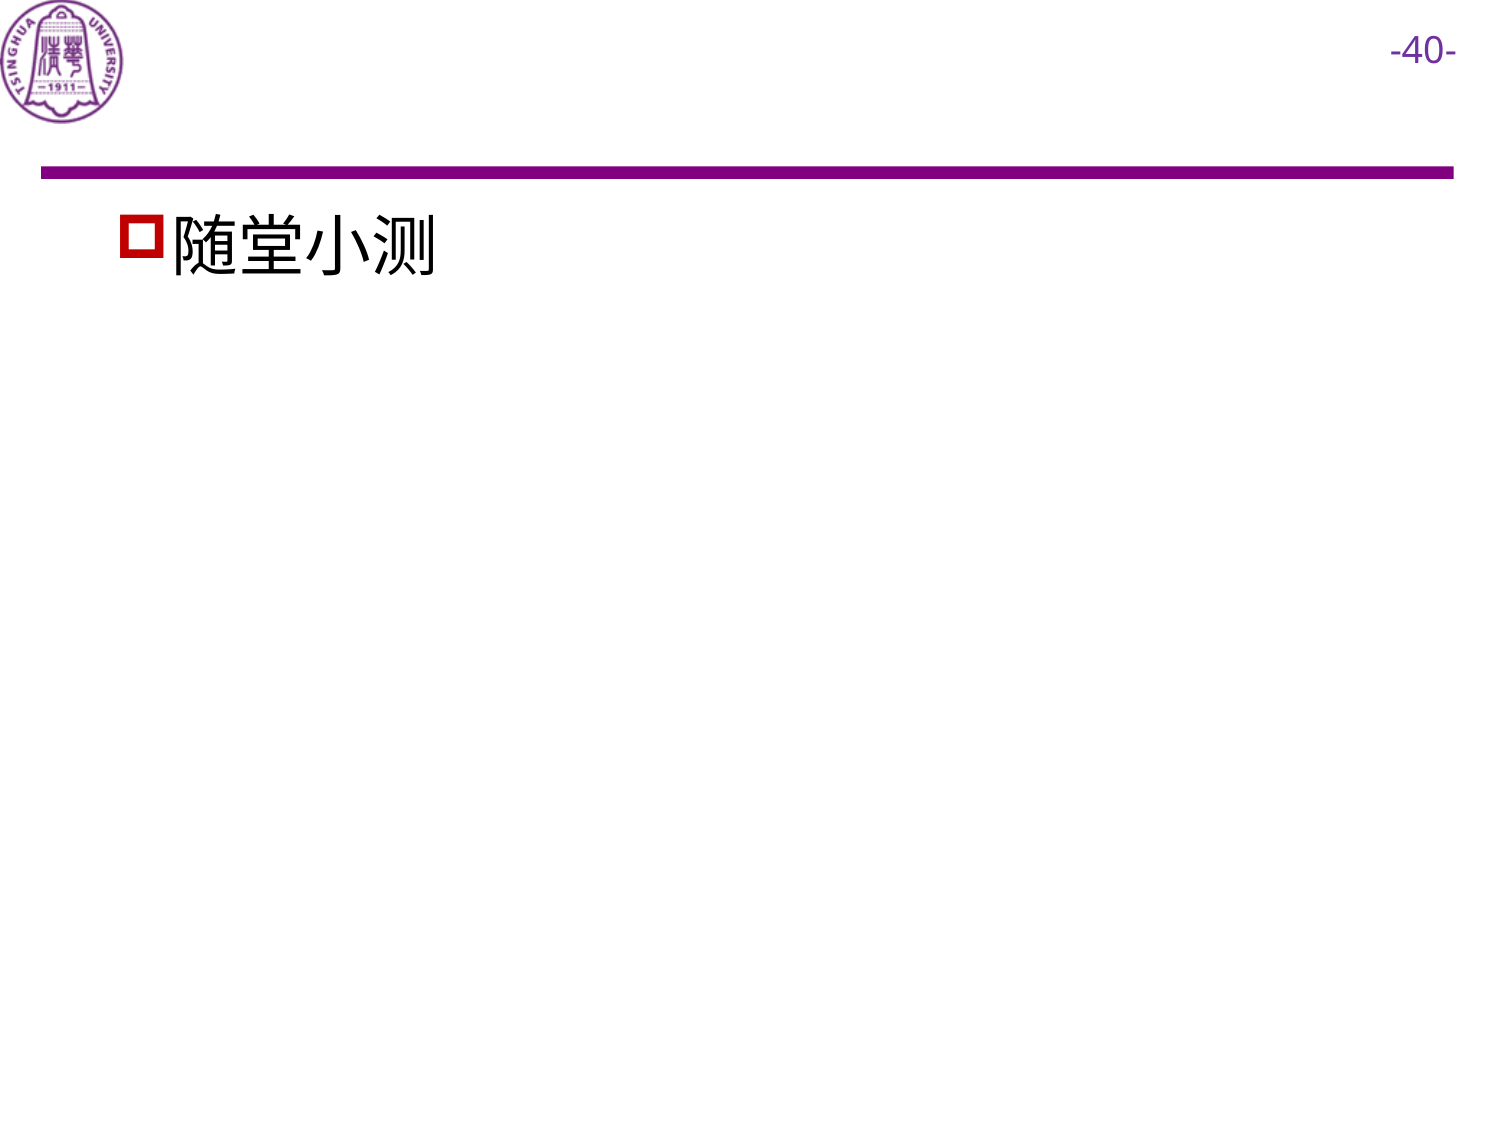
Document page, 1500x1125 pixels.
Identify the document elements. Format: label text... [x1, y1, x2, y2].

picture [0, 0, 124, 124]
list 随堂小测 [100, 196, 1401, 1012]
